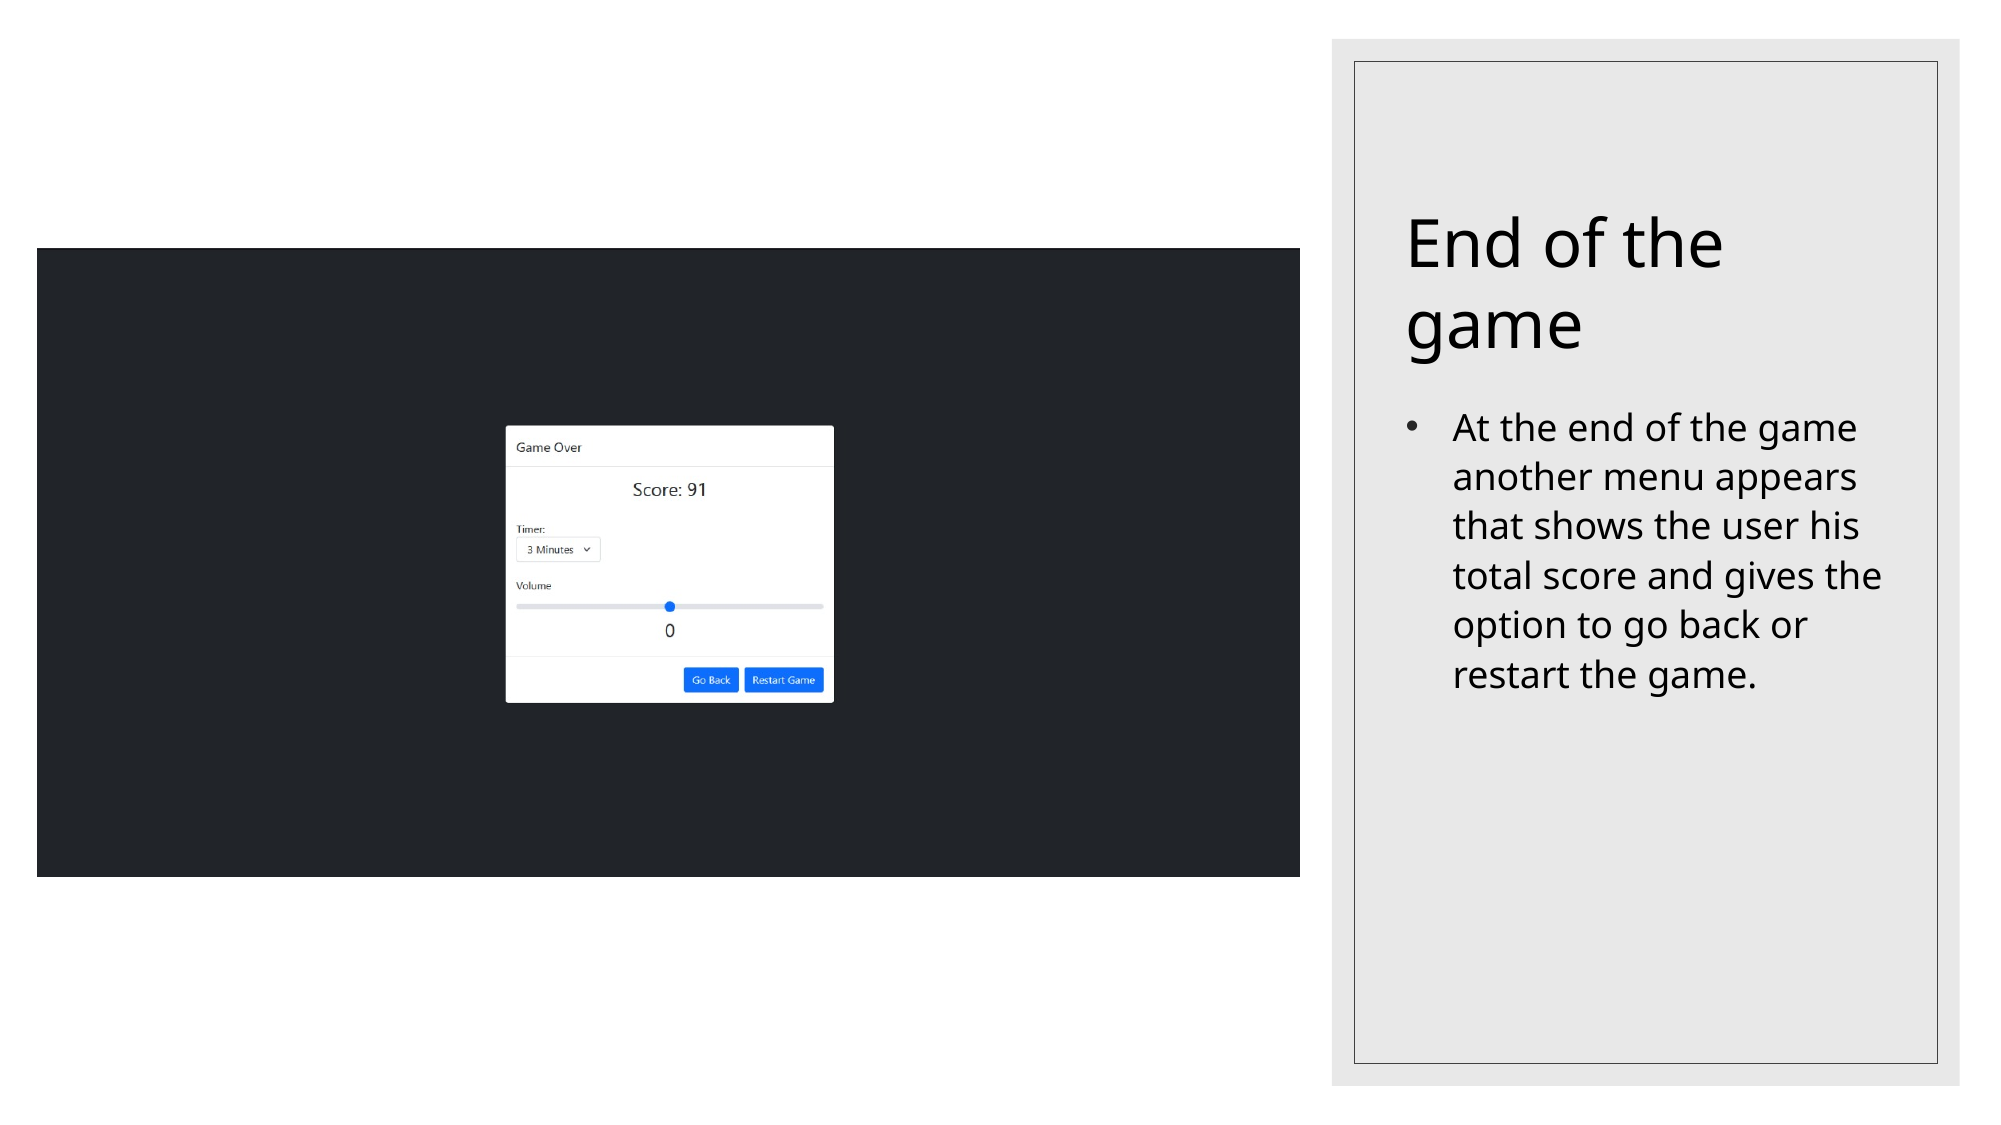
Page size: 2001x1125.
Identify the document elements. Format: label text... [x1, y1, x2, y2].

title End of the game [1390, 98, 1907, 369]
picture [37, 248, 1300, 877]
list At the end of the game another menu appears that shows the user his total score and gives the option to go back or restart the game. [1390, 391, 1907, 968]
